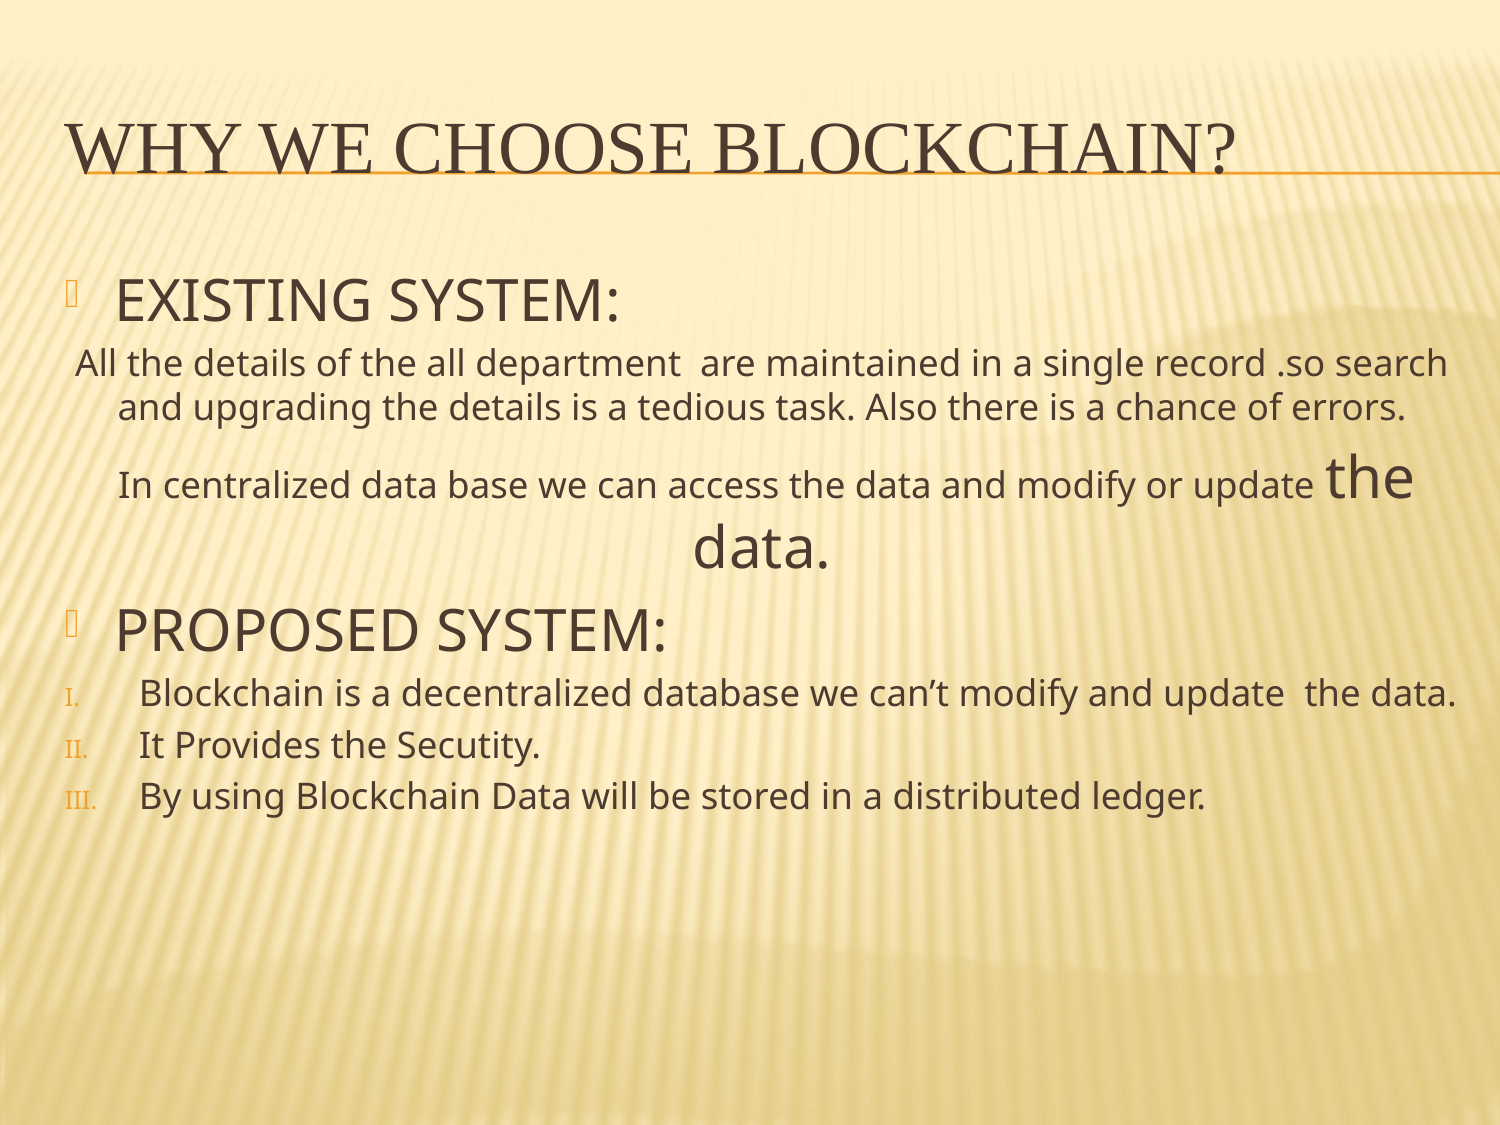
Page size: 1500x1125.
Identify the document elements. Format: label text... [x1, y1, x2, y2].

list EXISTING SYSTEM: All the details of the all department are maintained in a single record .so search and upgrading the details is a tedious task. Also there is a chance of errors. In centralized data base we can access the data and modify or update the data. PROPOSED SYSTEM: Blockchain is a decentralized database we can’t modify and update the data. It Provides the Secutity. By using Blockchain Data will be stored in a distributed ledger. [50, 254, 1475, 998]
title Why We Choose Blockchain? [50, 75, 1475, 213]
